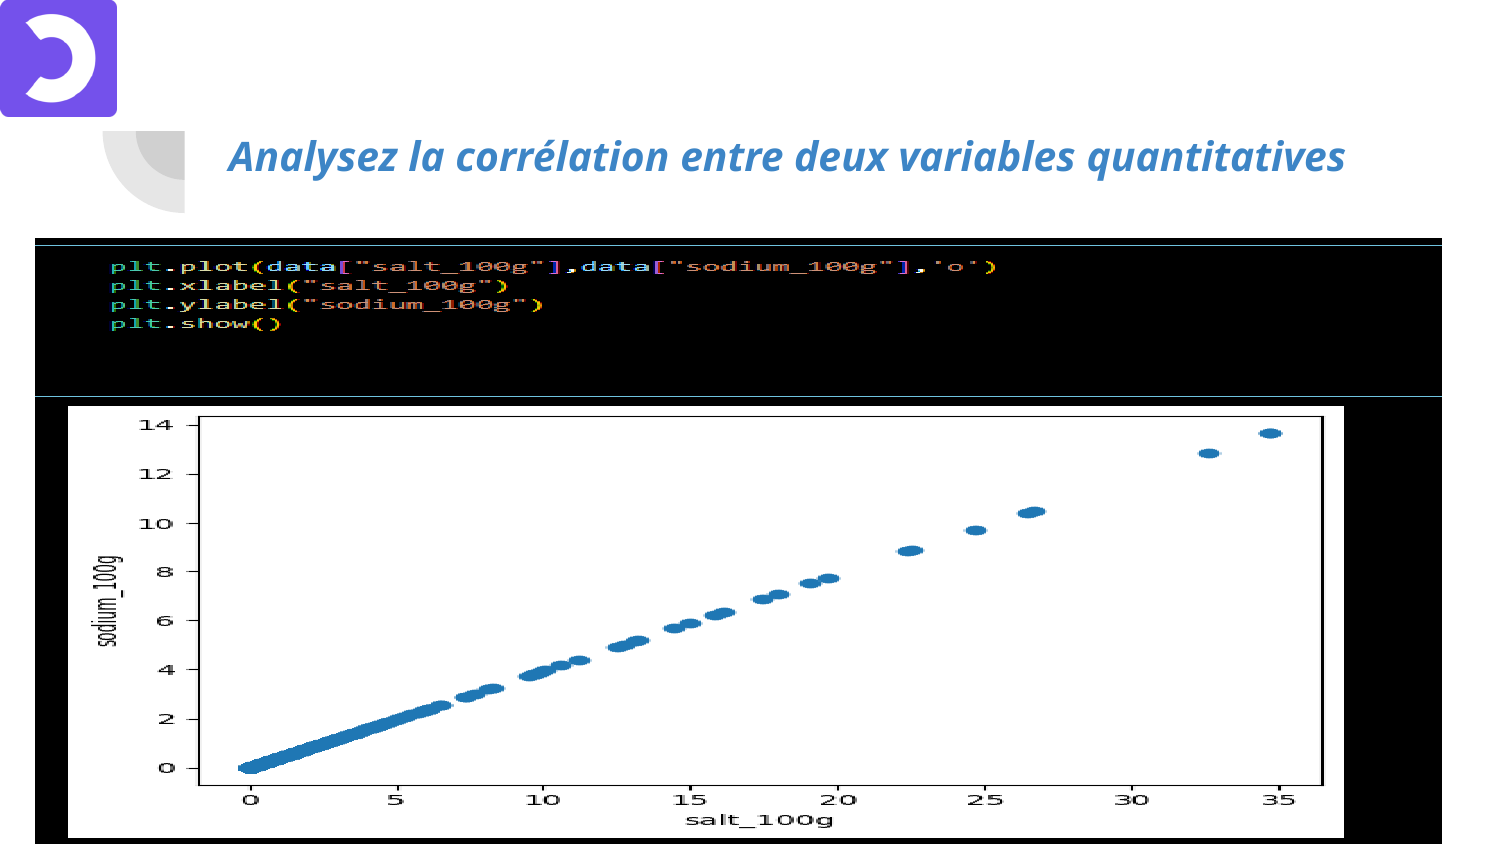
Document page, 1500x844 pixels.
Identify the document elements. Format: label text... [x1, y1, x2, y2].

title Analysez la corrélation entre deux variables quantitatives [213, 98, 1368, 237]
picture [34, 238, 1443, 844]
picture [0, 0, 117, 117]
